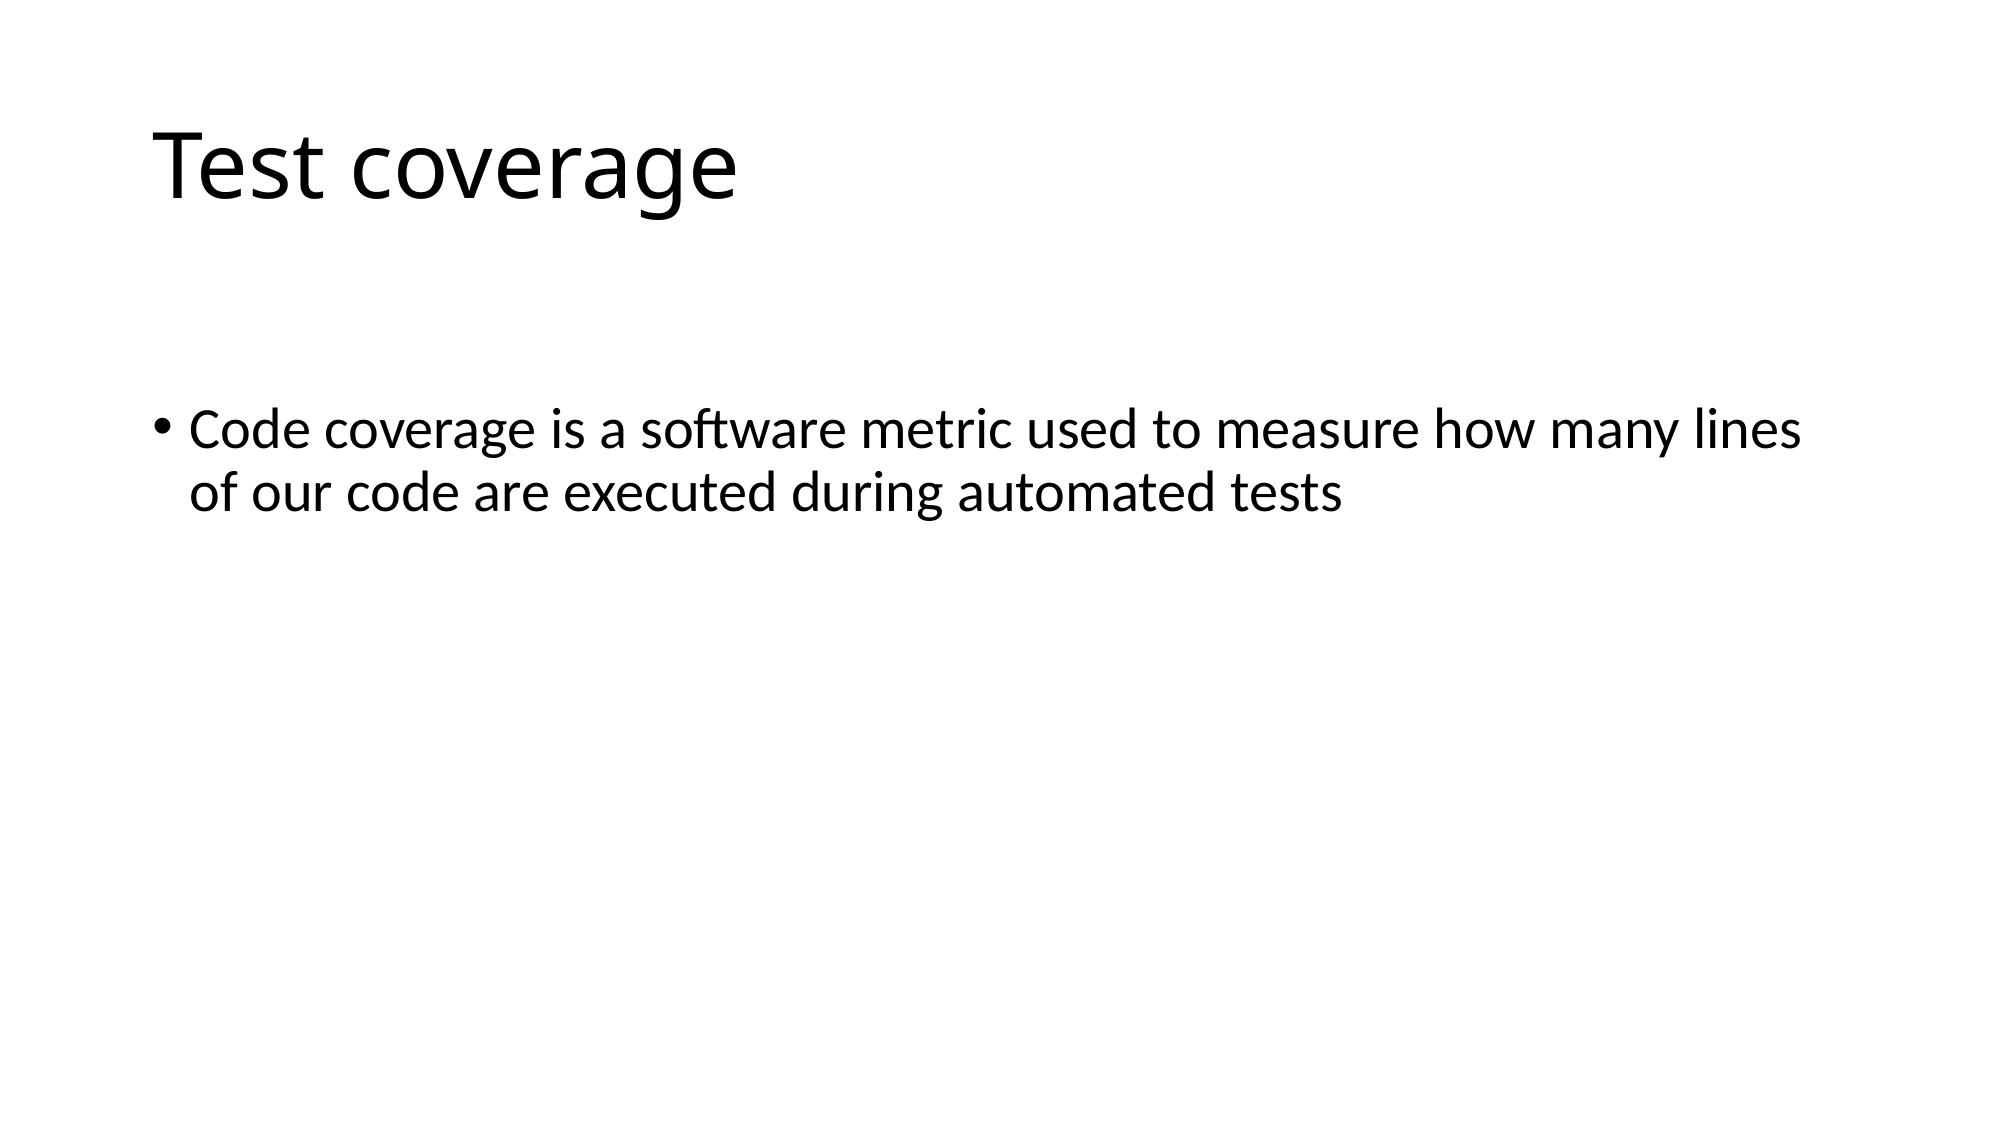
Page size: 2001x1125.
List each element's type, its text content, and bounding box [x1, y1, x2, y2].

title Test coverage [137, 59, 1863, 278]
list Code coverage is a software metric used to measure how many lines of our code are executed during automated tests [137, 299, 1863, 1014]
